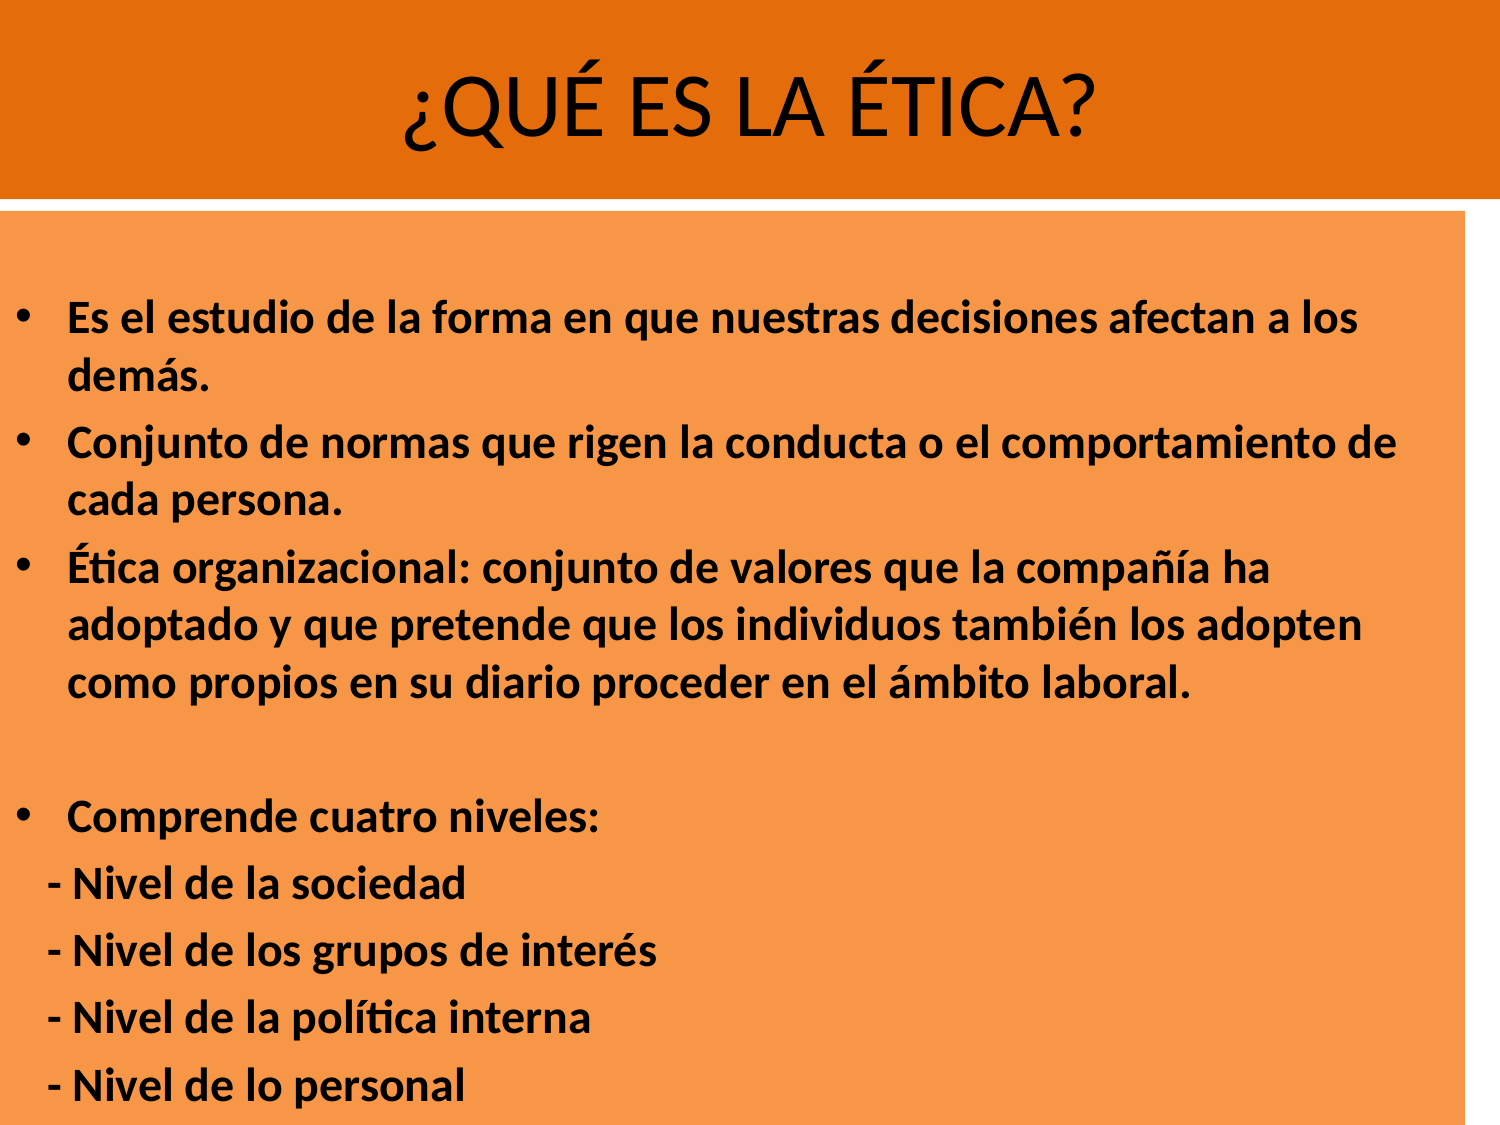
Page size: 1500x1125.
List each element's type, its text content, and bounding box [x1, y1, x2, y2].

list Es el estudio de la forma en que nuestras decisiones afectan a los demás. Conjunto de normas que rigen la conducta o el comportamiento de cada persona. Ética organizacional: conjunto de valores que la compañía ha adoptado y que pretende que los individuos también los adopten como propios en su diario proceder en el ámbito laboral. Comprende cuatro niveles: - Nivel de la sociedad - Nivel de los grupos de interés - Nivel de la política interna - Nivel de lo personal [0, 210, 1465, 1125]
title ¿QUÉ ES LA ÉTICA? [0, 0, 1500, 200]
